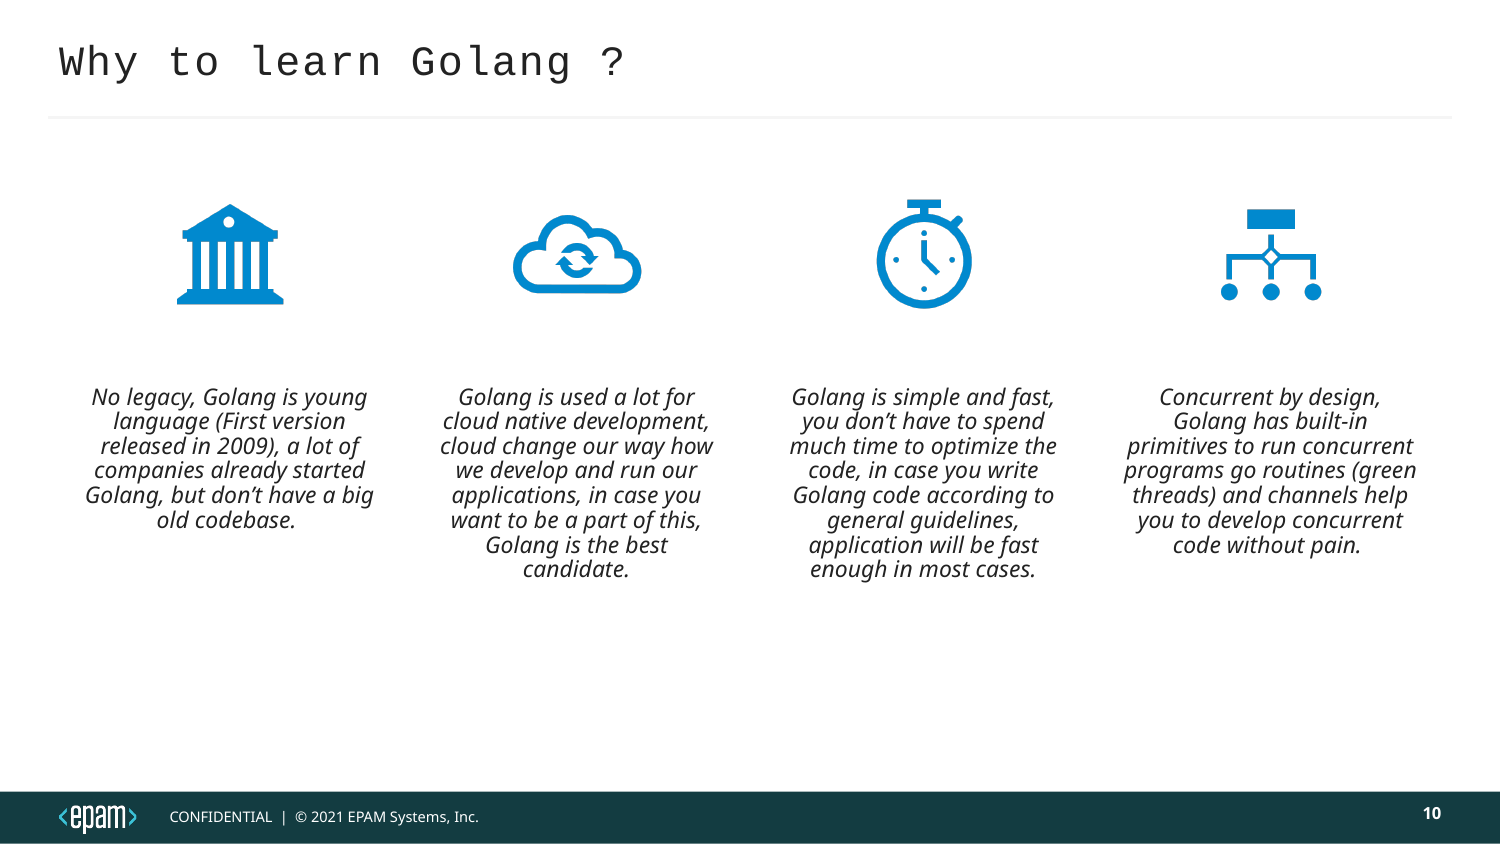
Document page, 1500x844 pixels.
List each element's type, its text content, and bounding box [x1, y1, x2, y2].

title Why to learn Golang ? [59, 37, 1442, 87]
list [59, 119, 1442, 688]
slide_number 10 [1216, 791, 1442, 844]
